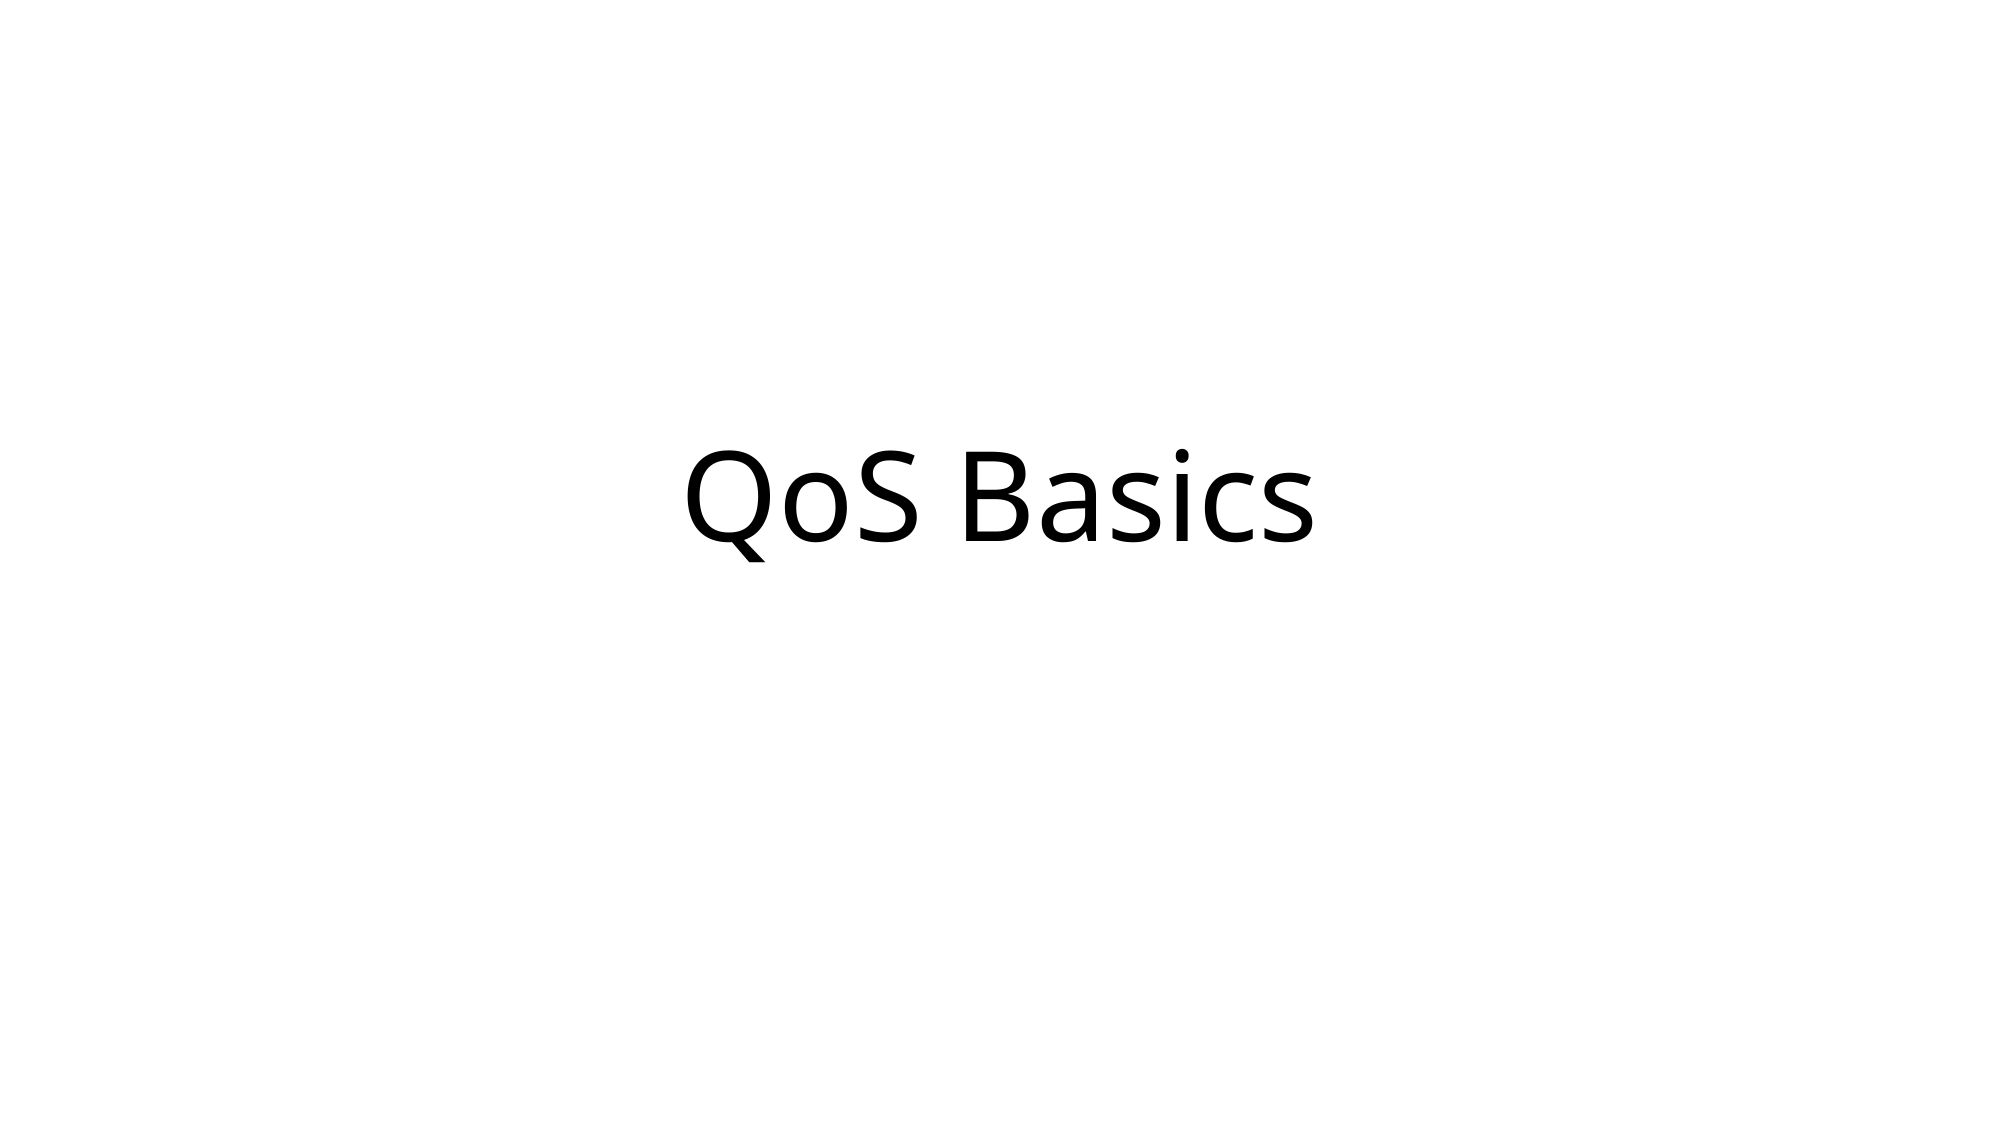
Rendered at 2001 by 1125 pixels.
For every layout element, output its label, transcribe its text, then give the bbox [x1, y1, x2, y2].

title QoS Basics [249, 184, 1750, 576]
